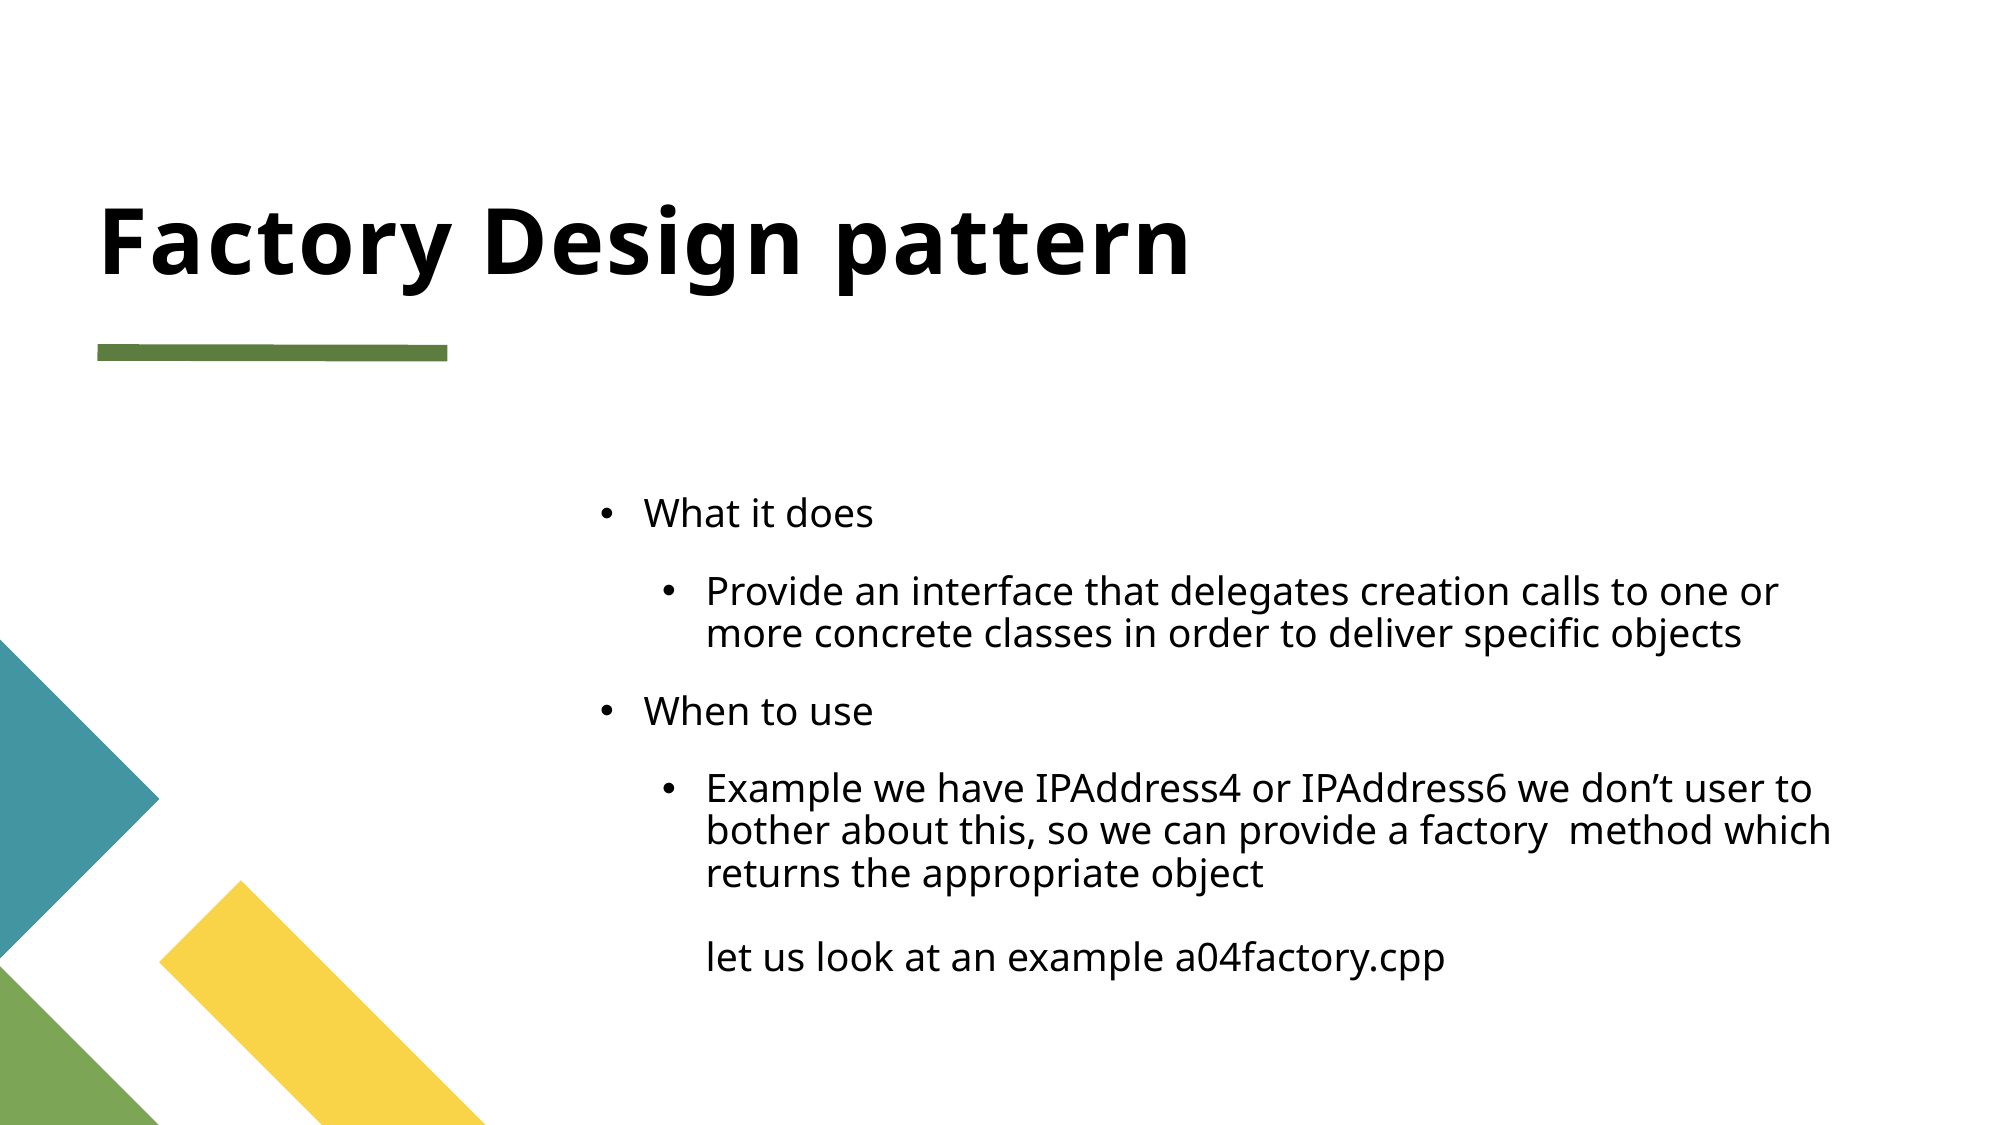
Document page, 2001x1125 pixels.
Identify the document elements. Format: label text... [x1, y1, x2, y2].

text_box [0, 639, 486, 1125]
title Factory Design pattern [97, 16, 1882, 293]
list What it does Provide an interface that delegates creation calls to one or more concrete classes in order to deliver specific objects When to use Example we have IPAddress4 or IPAddress6 we don’t user to bother about this, so we can provide a factory method which returns the appropriate object let us look at an example a04factory.cpp [600, 374, 1882, 982]
